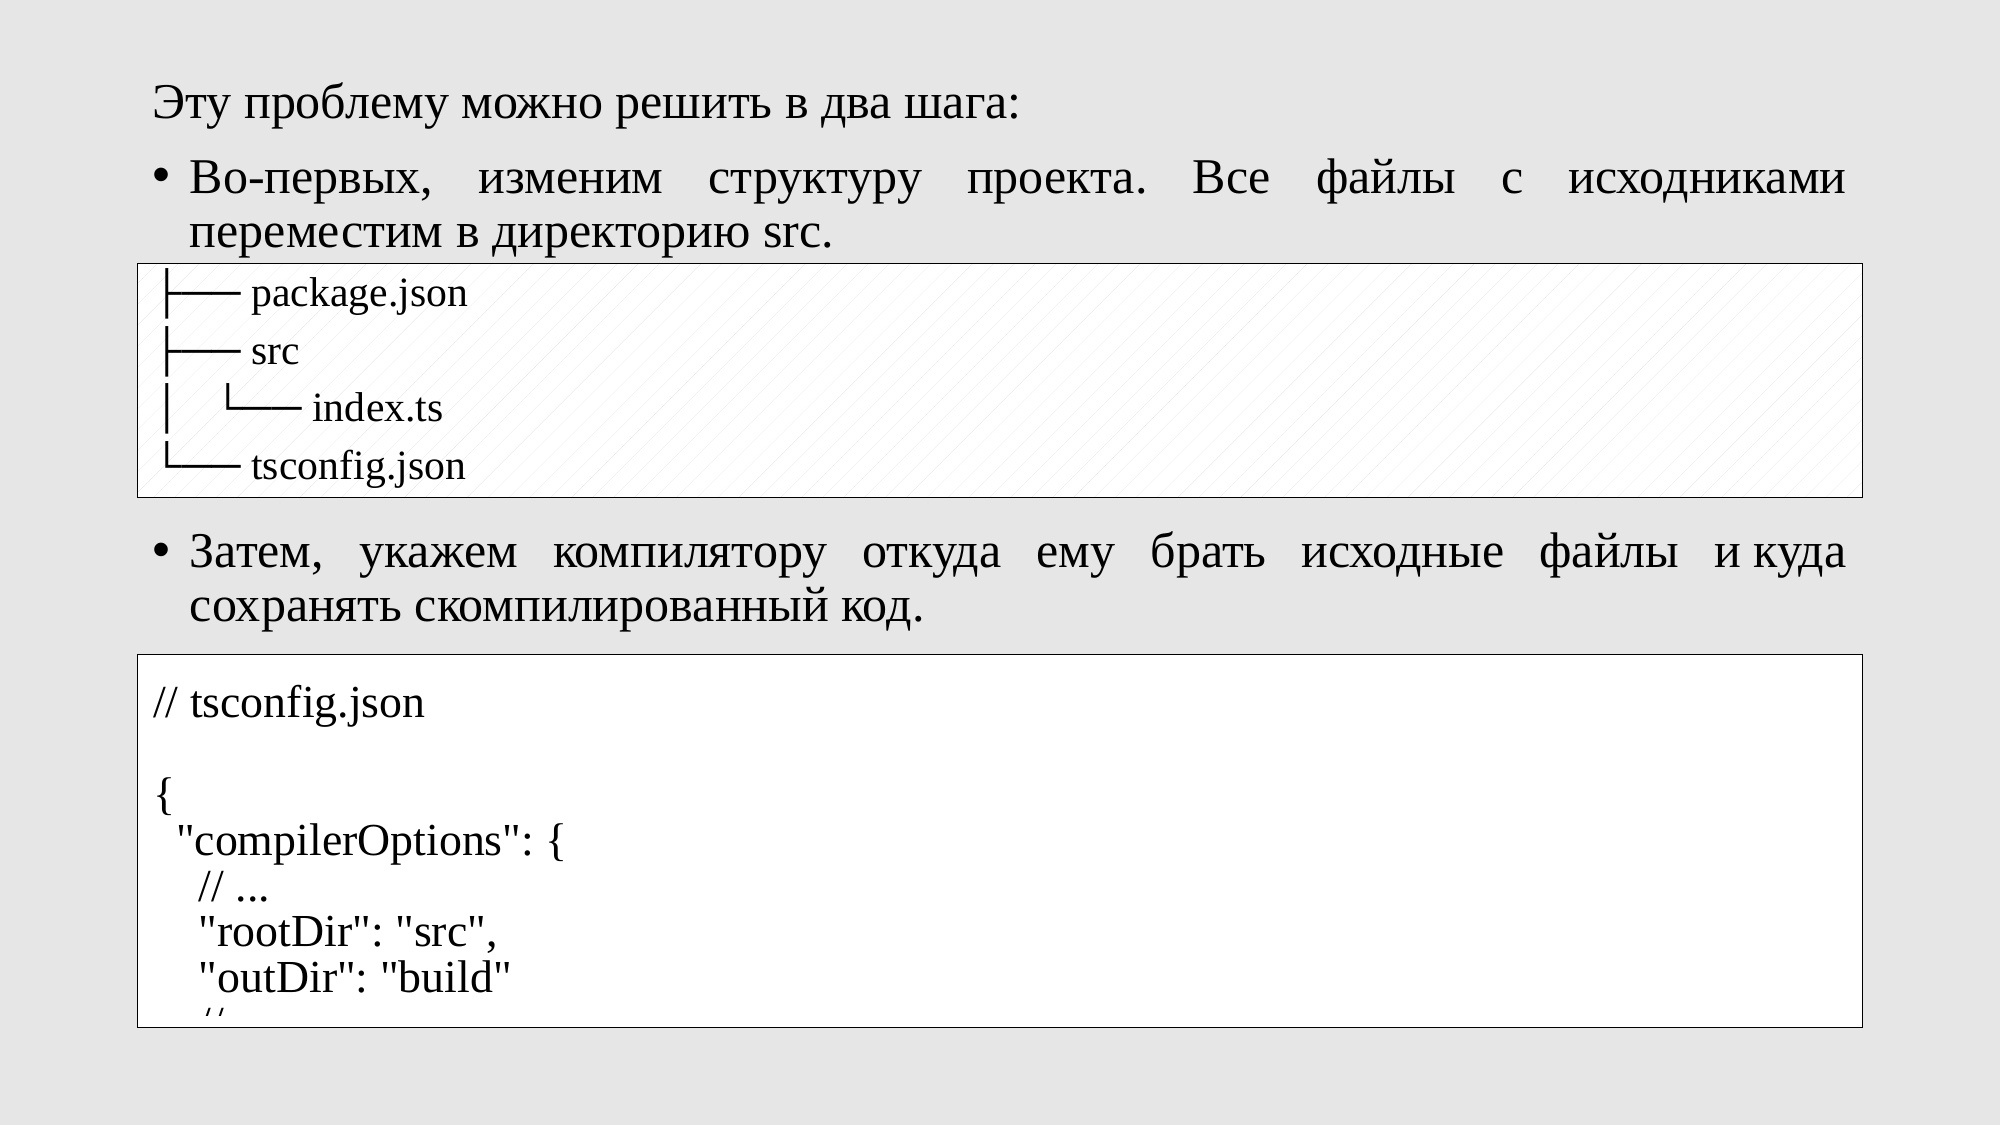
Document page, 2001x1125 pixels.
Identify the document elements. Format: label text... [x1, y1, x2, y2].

text_box ├── package.json ├── src │ └── index.ts └── tsconfig.json [137, 263, 1863, 498]
text_box Затем, укажем компилятору откуда ему брать исходные файлы и куда сохранять скомпилированный код. [137, 517, 1863, 645]
list Эту проблему можно решить в два шага: Во-первых, изменим структуру проекта. Все файлы с исходниками переместим в директорию src. [137, 68, 1863, 263]
